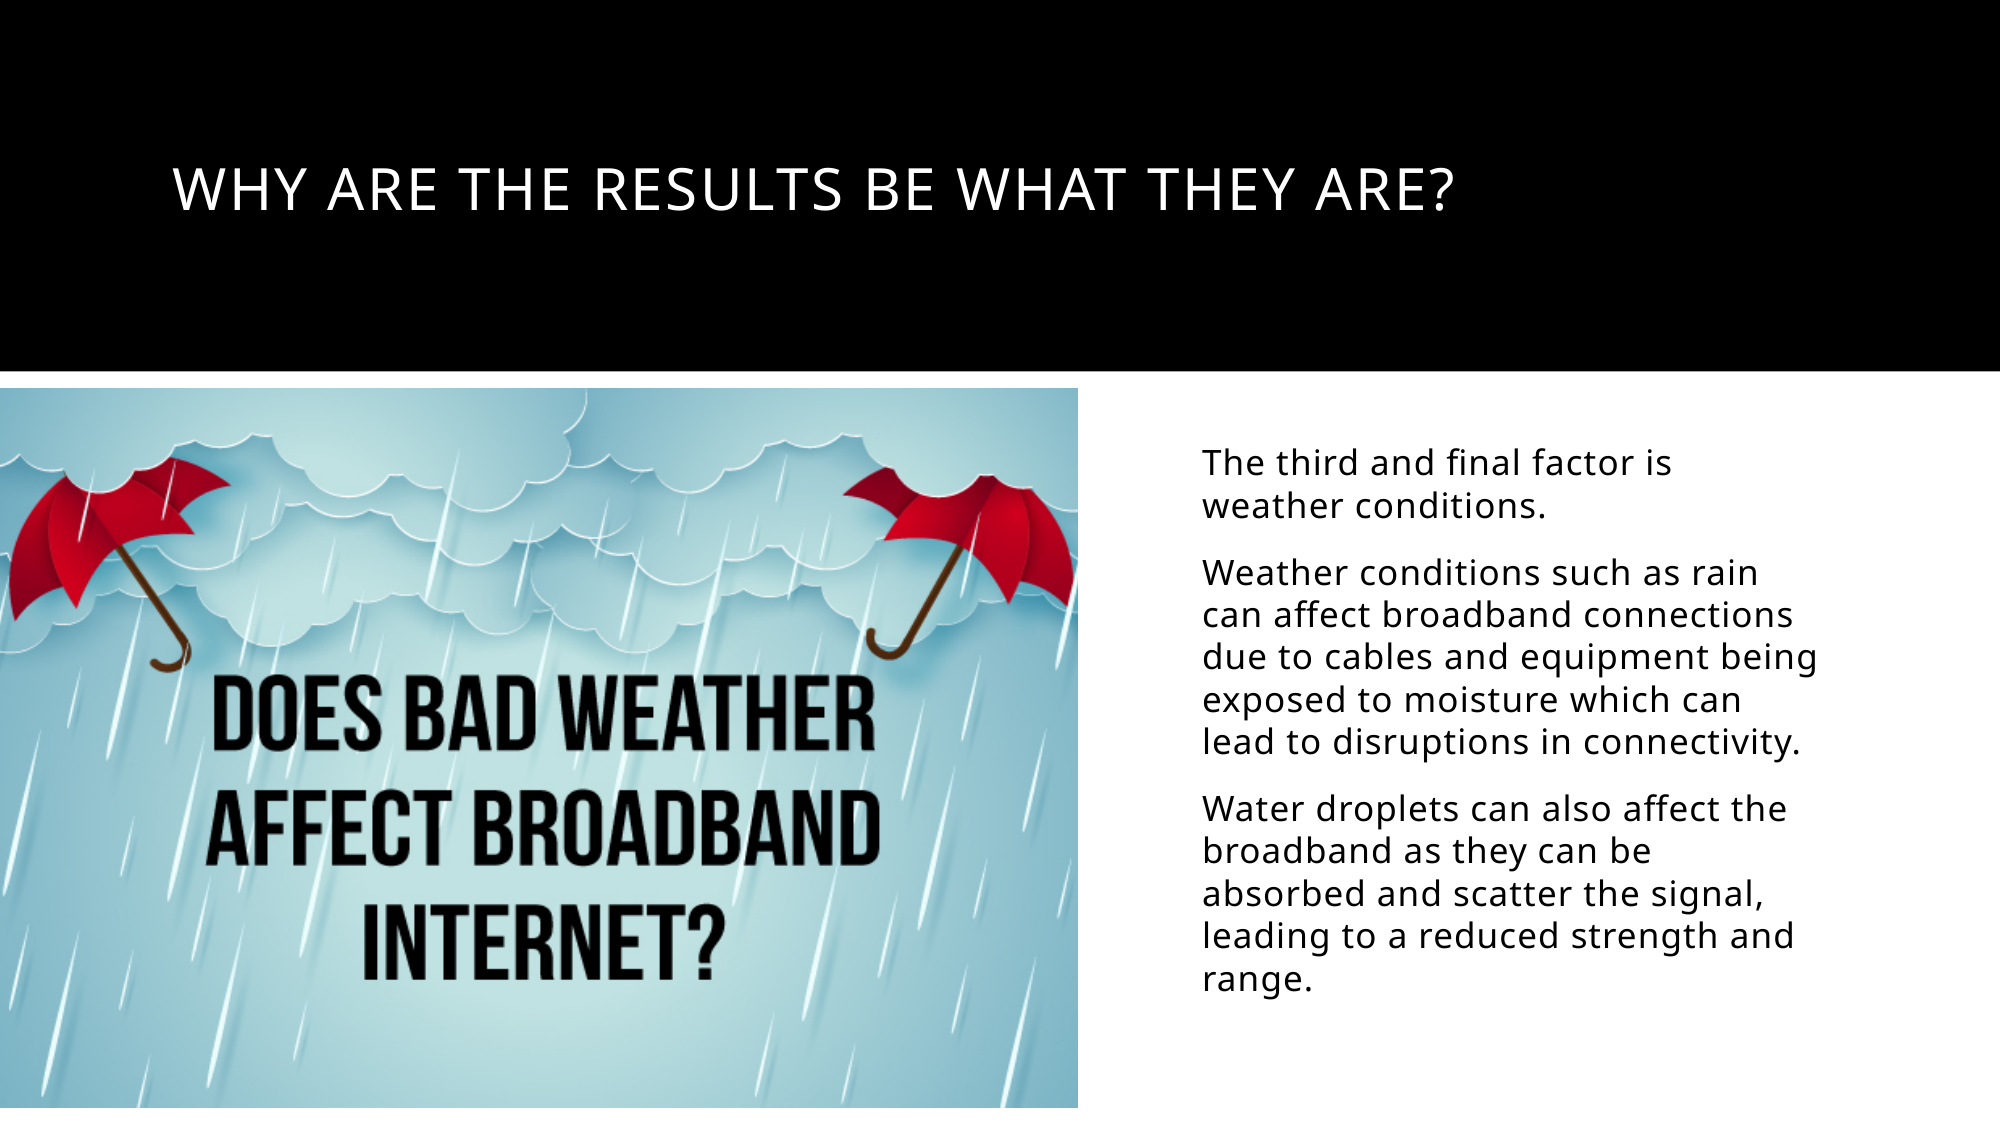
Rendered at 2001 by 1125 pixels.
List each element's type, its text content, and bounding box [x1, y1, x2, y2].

picture [0, 388, 1078, 1109]
list The third and final factor is weather conditions. Weather conditions such as rain can affect broadband connections due to cables and equipment being exposed to moisture which can lead to disruptions in connectivity. Water droplets can also affect the broadband as they can be absorbed and scatter the signal, leading to a reduced strength and range. [1187, 424, 1842, 1014]
title Why are the results be what they are? [157, 52, 1842, 332]
